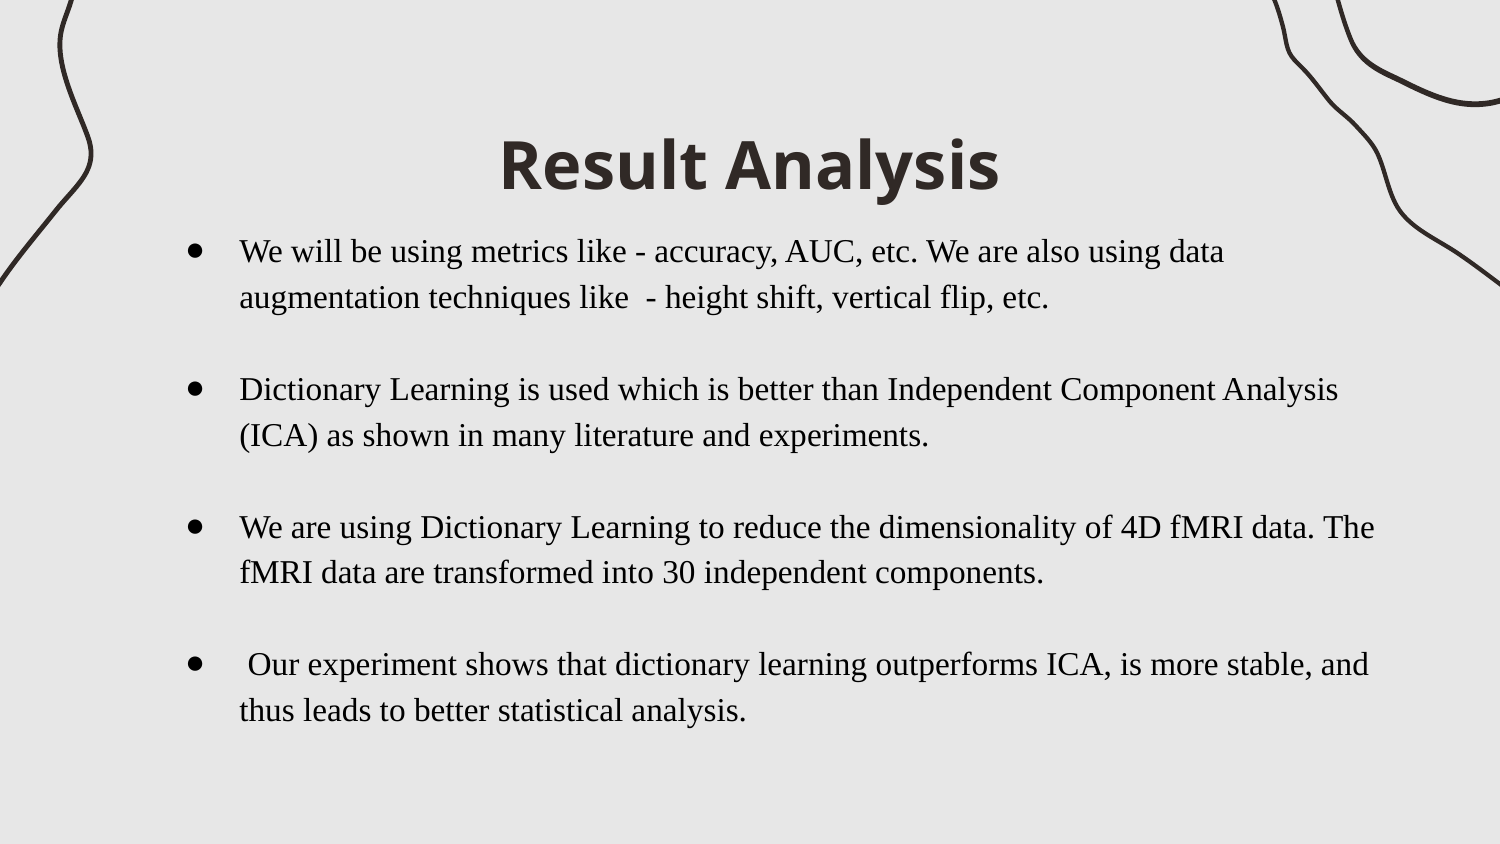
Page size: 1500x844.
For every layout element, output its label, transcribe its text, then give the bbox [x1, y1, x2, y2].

list We will be using metrics like - accuracy, AUC, etc. We are also using data augmentation techniques like - height shift, vertical flip, etc. Dictionary Learning is used which is better than Independent Component Analysis (ICA) as shown in many literature and experiments. We are using Dictionary Learning to reduce the dimensionality of 4D fMRI data. The fMRI data are transformed into 30 independent components. Our experiment shows that dictionary learning outperforms ICA, is more stable, and thus leads to better statistical analysis. [149, 202, 1397, 787]
title Result Analysis [118, 85, 1382, 180]
